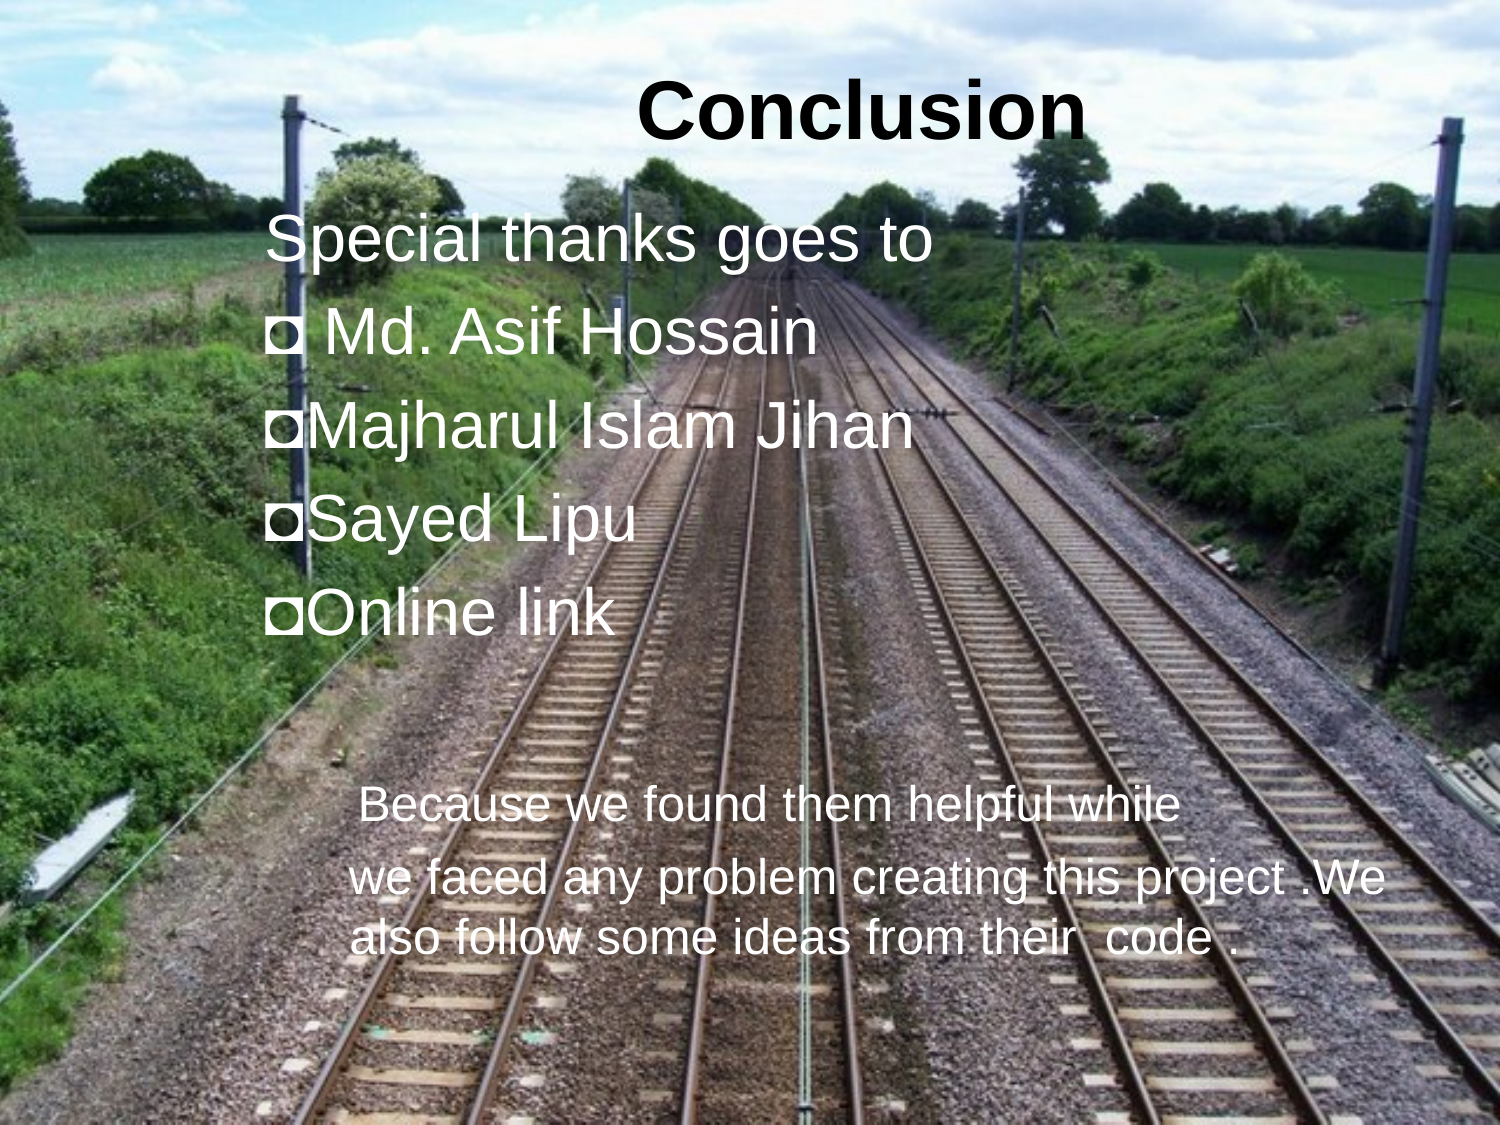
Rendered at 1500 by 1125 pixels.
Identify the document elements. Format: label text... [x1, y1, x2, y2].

title Conclusion [249, 37, 1476, 176]
list Special thanks goes to ◘ Md. Asif Hossain ◘Majharul Islam Jihan ◘Sayed Lipu ◘Online link Because we found them helpful while we faced any problem creating this project .We also follow some ideas from their code . [249, 187, 1476, 1001]
picture [0, 0, 1500, 1125]
